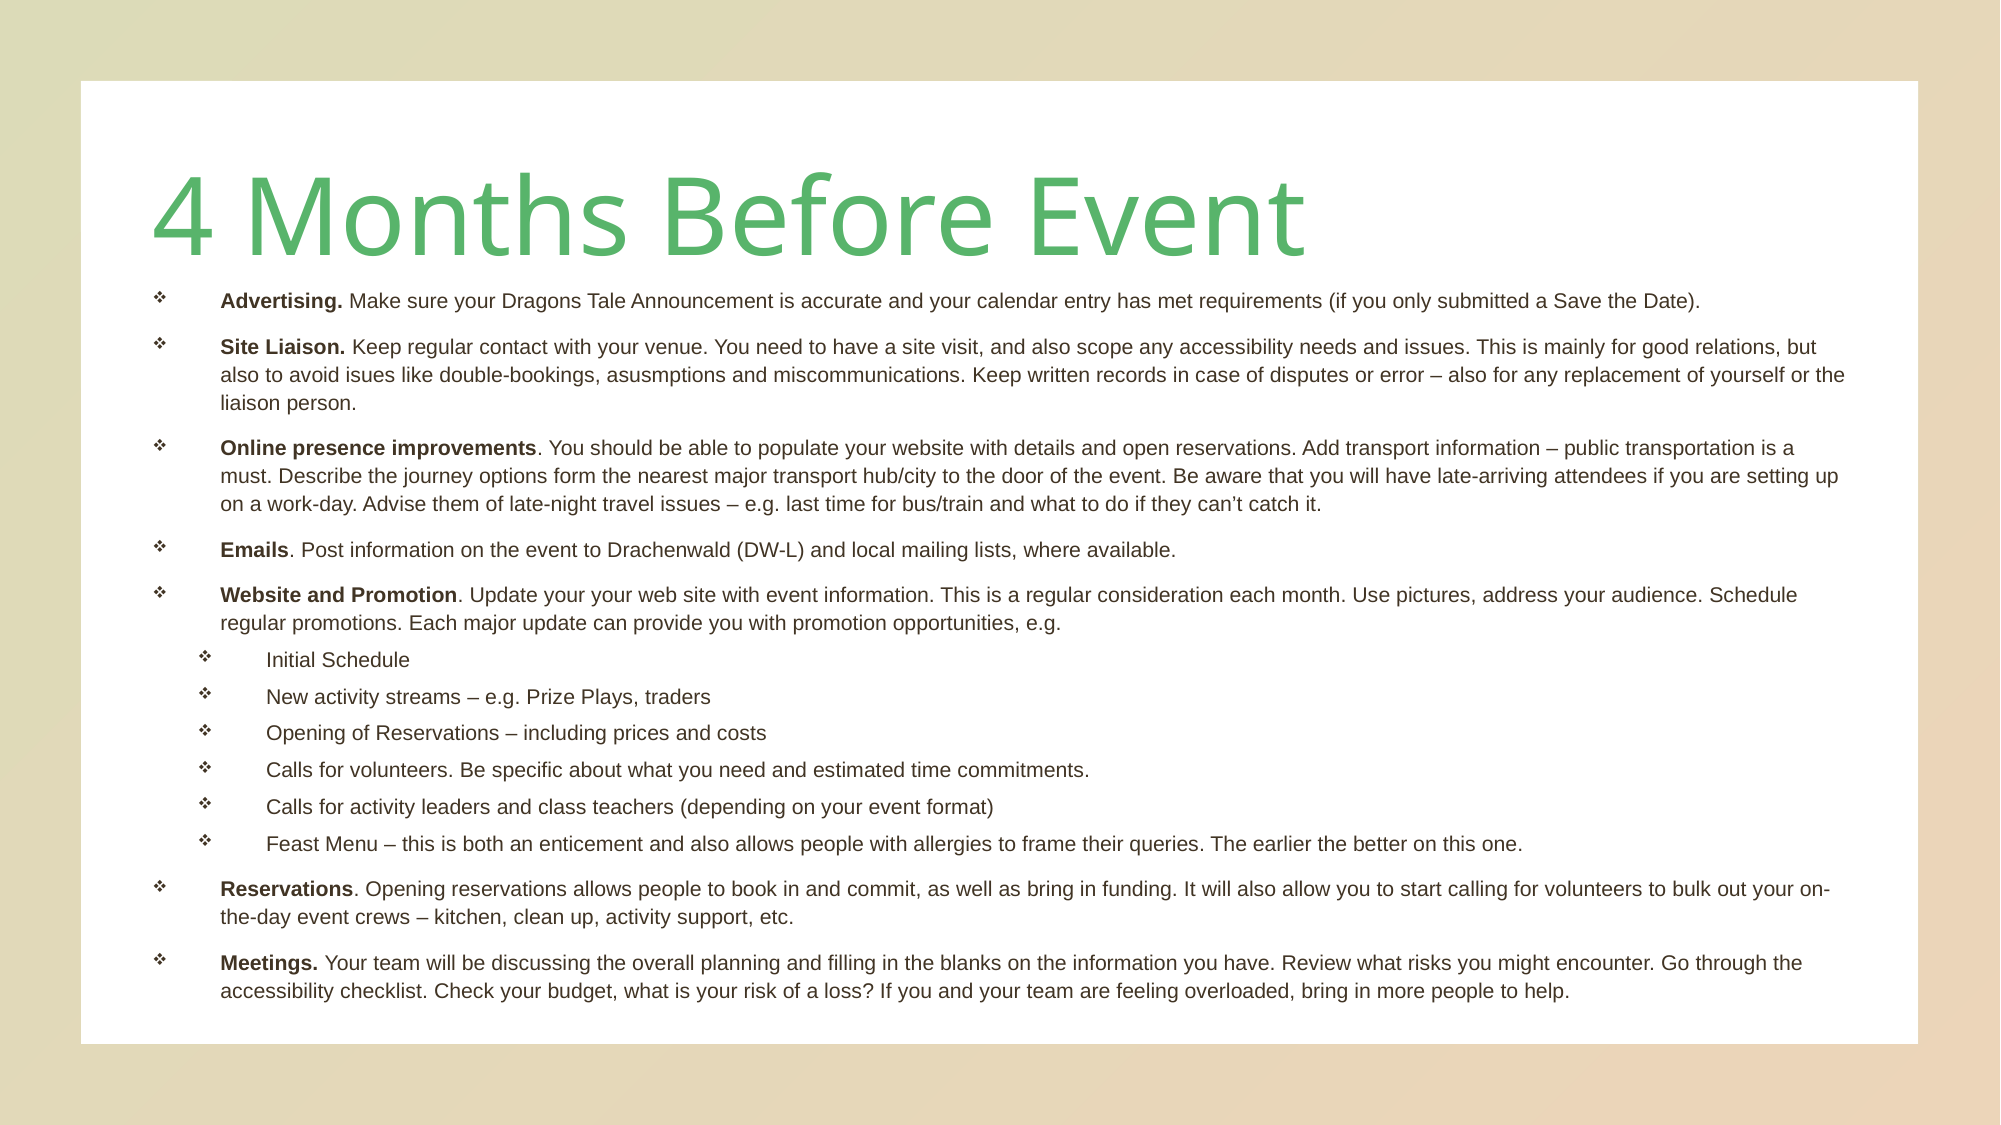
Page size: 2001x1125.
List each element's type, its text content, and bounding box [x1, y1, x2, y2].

text_box Advertising. Make sure your Dragons Tale Announcement is accurate and your calendar entry has met requirements (if you only submitted a Save the Date). Site Liaison. Keep regular contact with your venue. You need to have a site visit, and also scope any accessibility needs and issues. This is mainly for good relations, but also to avoid isues like double-bookings, asusmptions and miscommunications. Keep written records in case of disputes or error – also for any replacement of yourself or the liaison person. Online presence improvements. You should be able to populate your website with details and open reservations. Add transport information – public transportation is a must. Describe the journey options form the nearest major transport hub/city to the door of the event. Be aware that you will have late-arriving attendees if you are setting up on a work-day. Advise them of late-night travel issues – e.g. last time for bus/train and what to do if they can’t catch it. Emails. Post information on the event to Drachenwald (DW-L) and local mailing lists, where available. Website and Promotion. Update your your web site with event information. This is a regular consideration each month. Use pictures, address your audience. Schedule regular promotions. Each major update can provide you with promotion opportunities, e.g. Initial Schedule New activity streams – e.g. Prize Plays, traders Opening of Reservations – including prices and costs Calls for volunteers. Be specific about what you need and estimated time commitments. Calls for activity leaders and class teachers (depending on your event format) Feast Menu – this is both an enticement and also allows people with allergies to frame their queries. The earlier the better on this one. Reservations. Opening reservations allows people to book in and commit, as well as bring in funding. It will also allow you to start calling for volunteers to bulk out your on-the-day event crews – kitchen, clean up, activity support, etc. Meetings. Your team will be discussing the overall planning and filling in the blanks on the information you have. Review what risks you might encounter. Go through the accessibility checklist. Check your budget, what is your risk of a loss? If you and your team are feeling overloaded, bring in more people to help. [137, 277, 1863, 1014]
text_box 4 Months Before Event [137, 111, 1863, 277]
